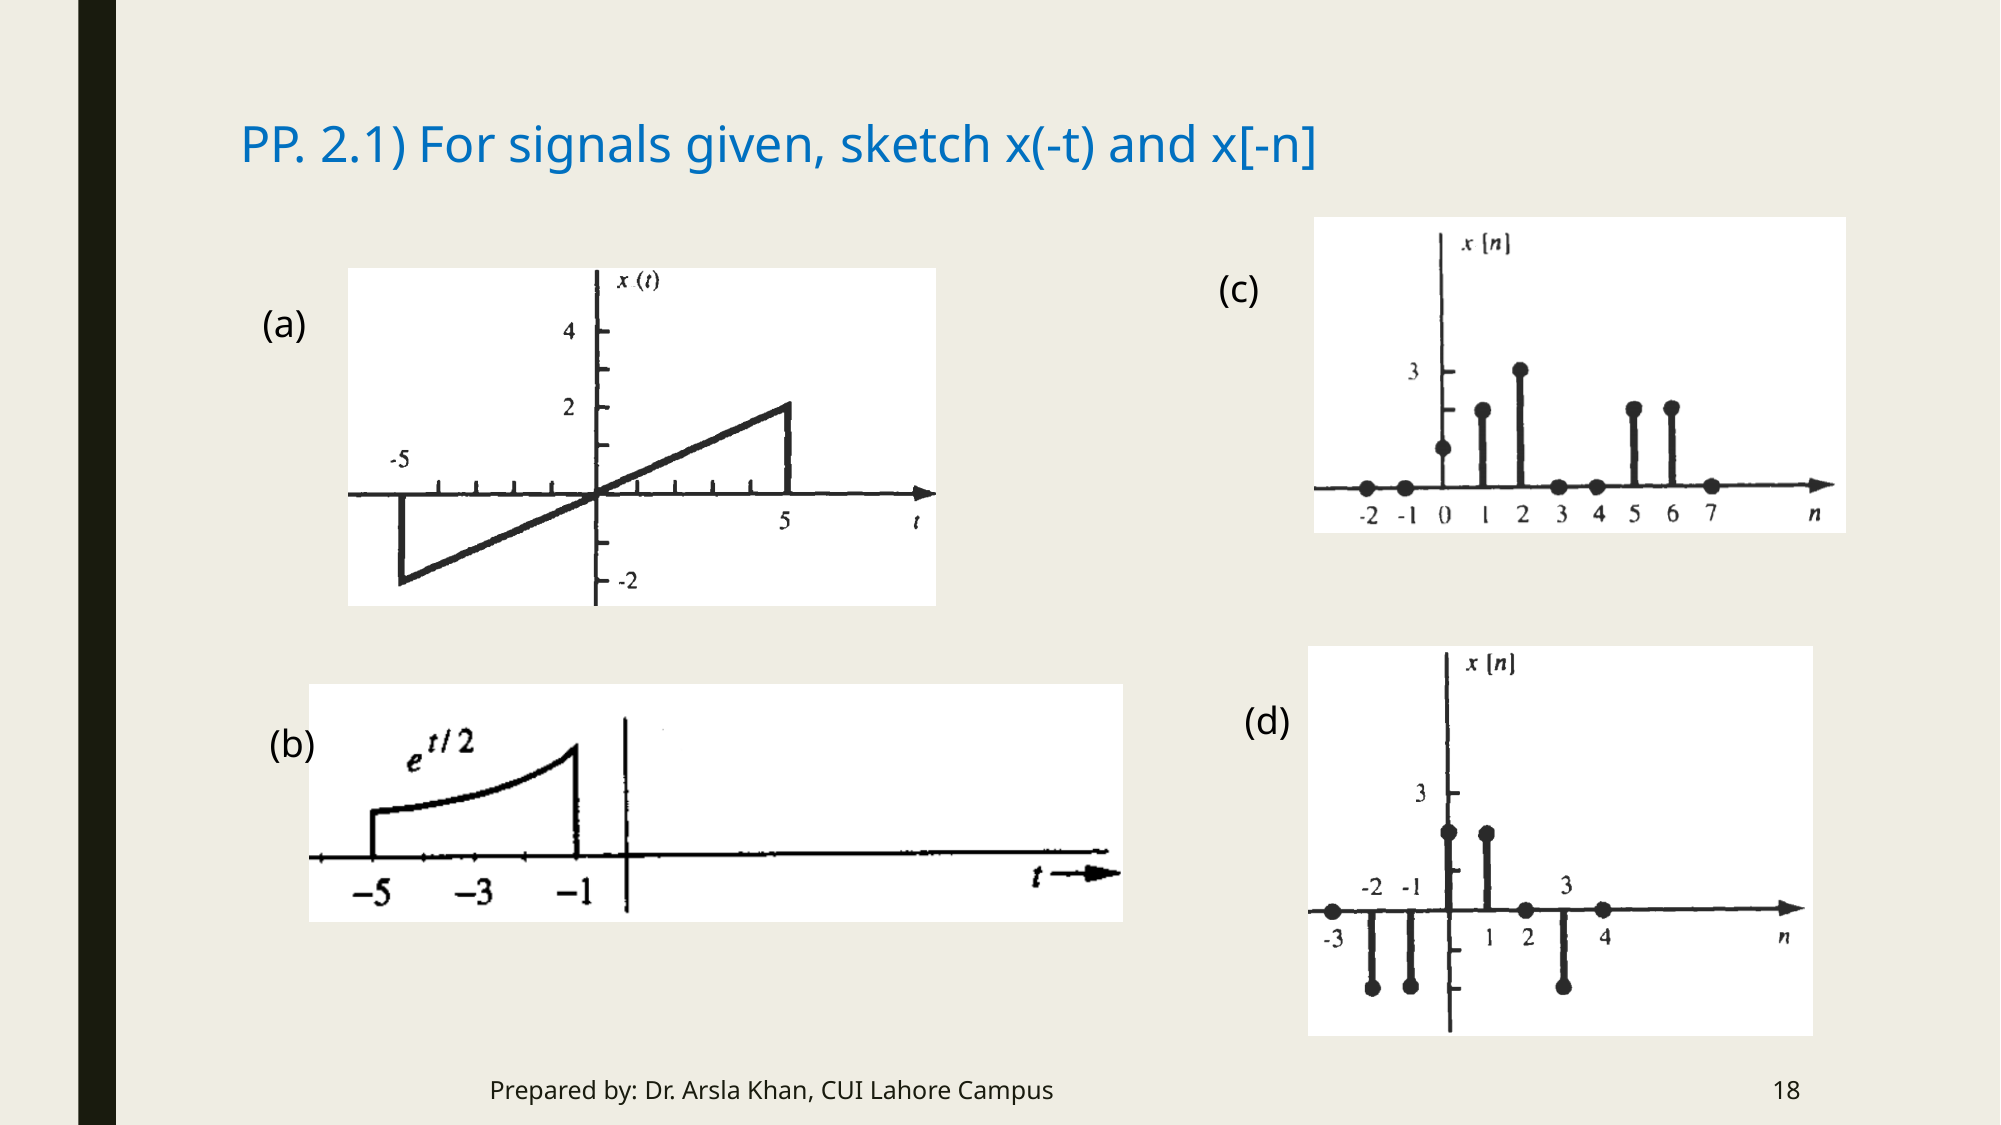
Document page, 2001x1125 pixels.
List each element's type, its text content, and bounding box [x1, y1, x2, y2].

picture [1314, 217, 1846, 533]
text_box (d) [1229, 689, 1308, 750]
picture [1308, 646, 1813, 1036]
text_box (c) [1204, 257, 1314, 318]
picture [348, 268, 936, 606]
footer Prepared by: Dr. Arsla Khan, CUI Lahore Campus [474, 1058, 1505, 1125]
picture [309, 684, 1123, 922]
slide_number 18 [1553, 1058, 1816, 1125]
text_box (a) [248, 293, 348, 353]
text_box (b) [254, 712, 309, 773]
text_box PP. 2.1) For signals given, sketch x(-t) and x[-n] [224, 112, 1800, 217]
